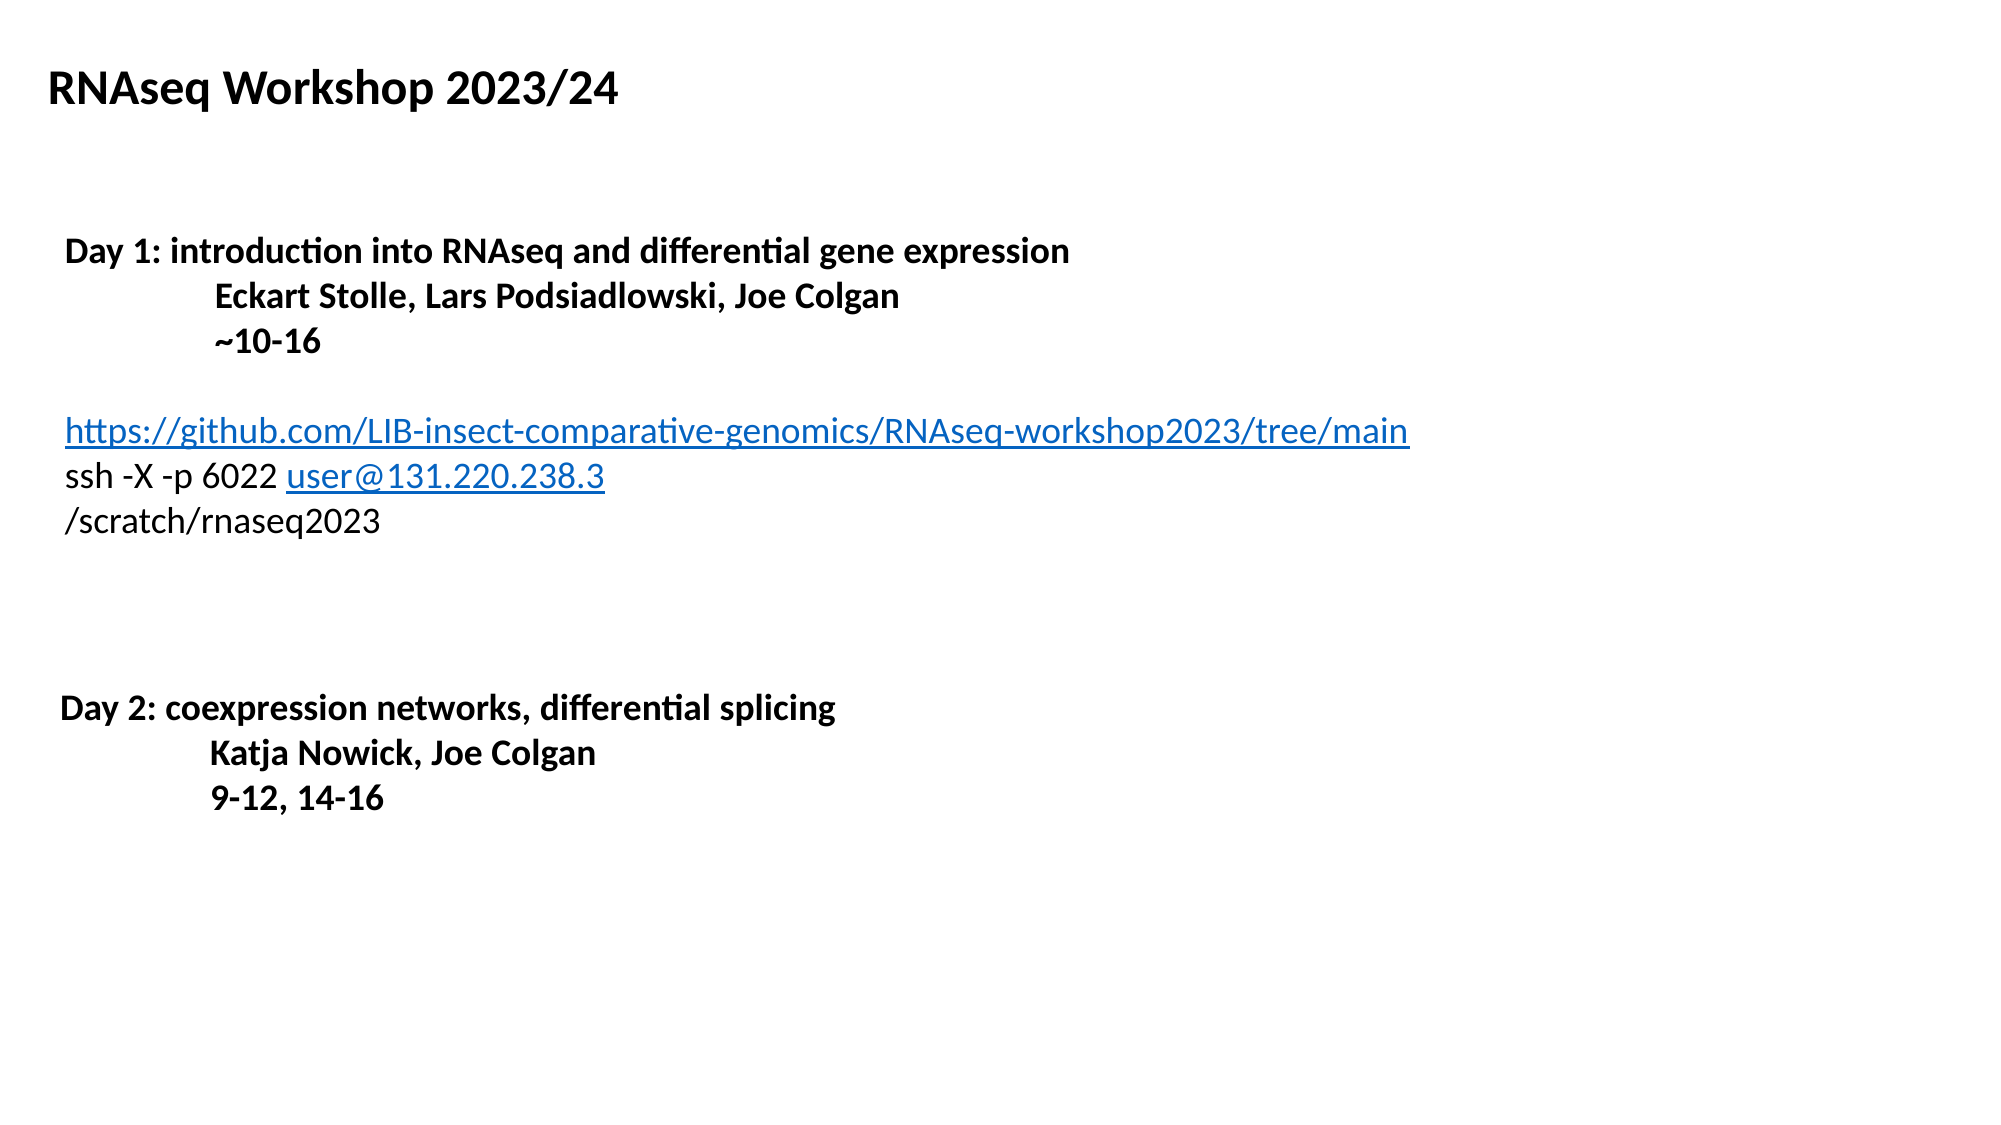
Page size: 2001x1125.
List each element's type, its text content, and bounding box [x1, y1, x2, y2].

text_box Day 2: coexpression networks, differential splicing Katja Nowick, Joe Colgan 9-12, 14-16 [45, 675, 852, 826]
text_box Day 1: introduction into RNAseq and differential gene expression Eckart Stolle, Lars Podsiadlowski, Joe Colgan ~10-16 https://github.com/LIB-insect-comparative-genomics/RNAseq-workshop2023/tree/main ssh -X -p 6022 user@131.220.238.3 /scratch/rnaseq2023 [50, 218, 1425, 594]
text_box RNAseq Workshop 2023/24 [33, 47, 634, 122]
